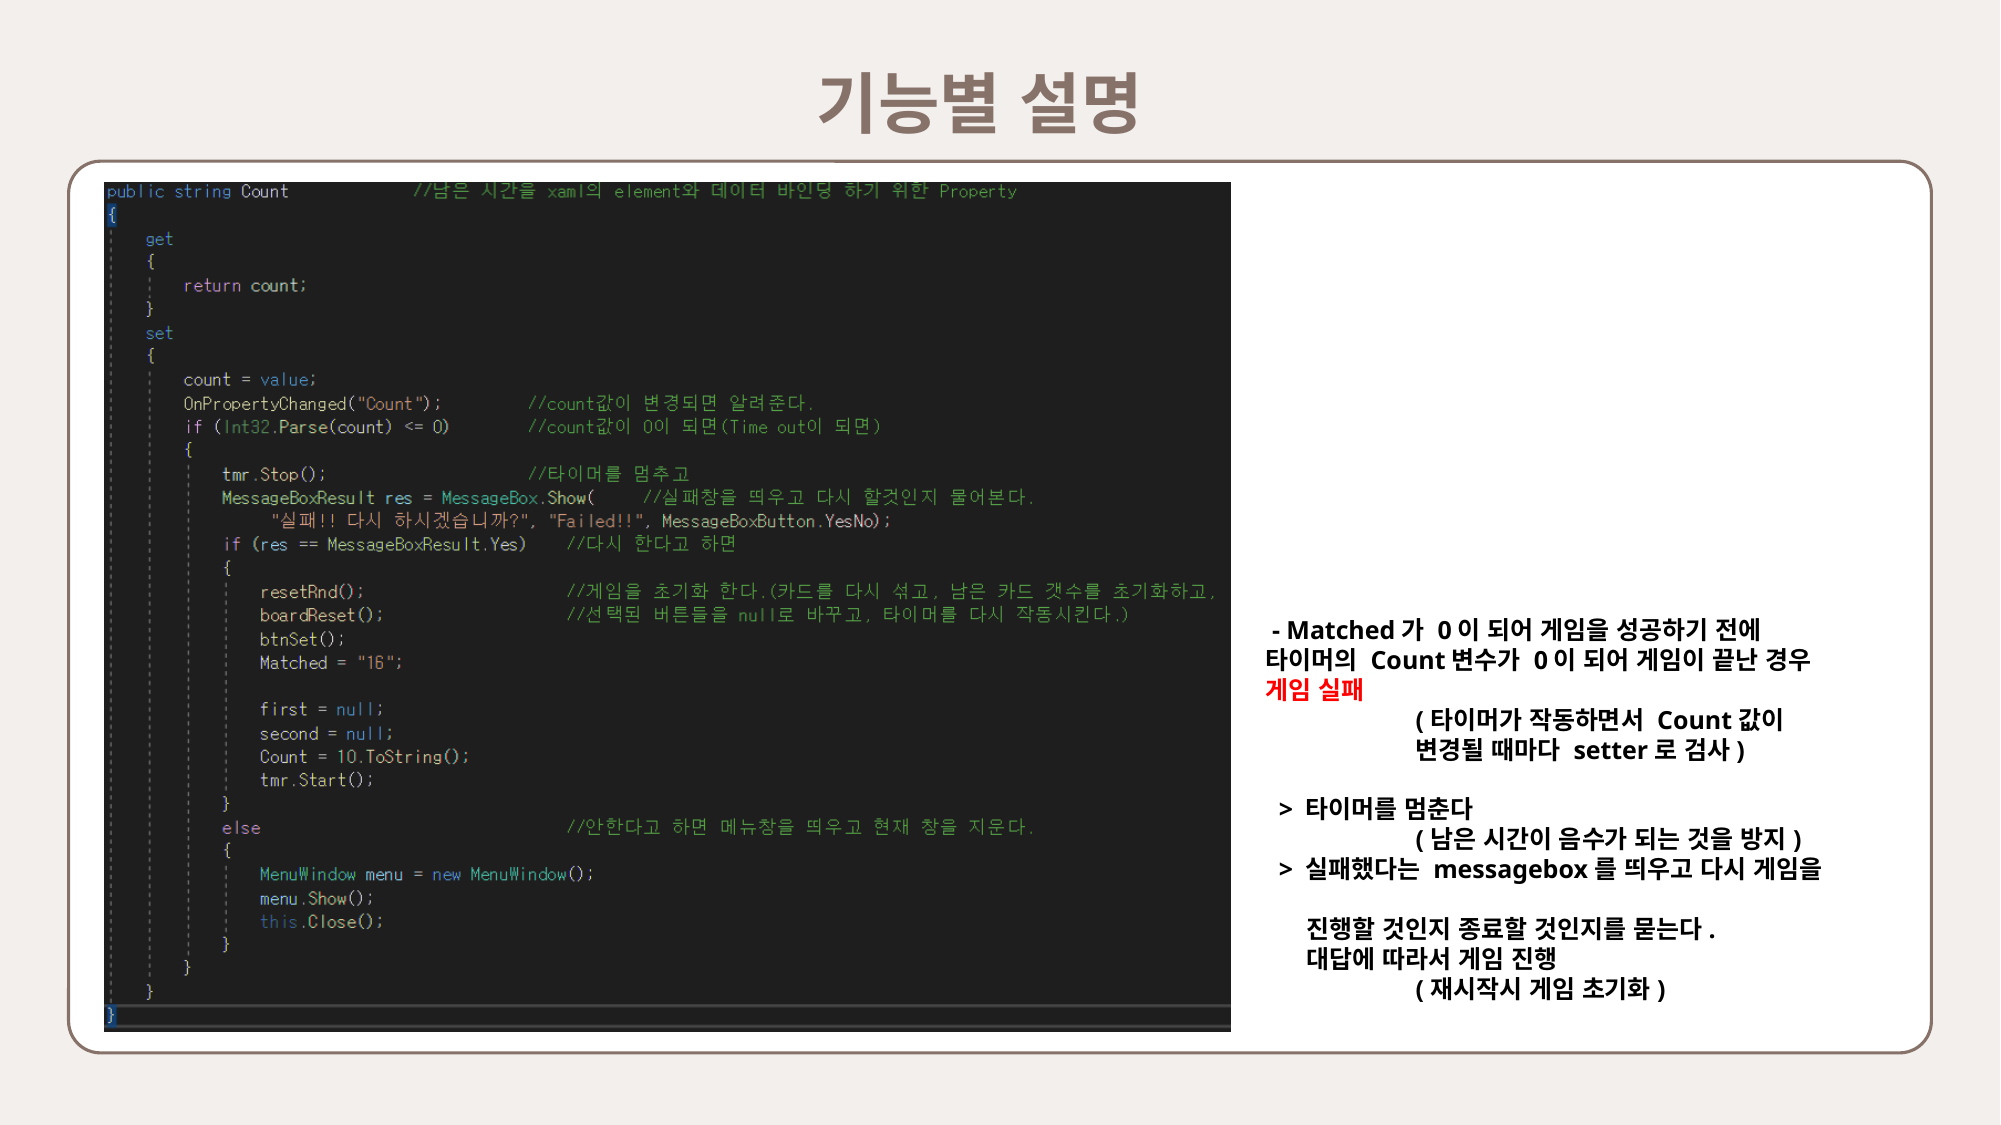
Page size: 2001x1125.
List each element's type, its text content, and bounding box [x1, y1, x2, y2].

text_box 기능별 설명 [492, 14, 1467, 149]
picture [104, 182, 1231, 1032]
text_box - Matched가 0이 되어 게임을 성공하기 전에 타이머의 Count변수가 0이 되어 게임이 끝난 경우 게임 실패 (타이머가 작동하면서 Count값이 변경될 때마다 setter로 검사) > 타이머를 멈춘다 (남은 시간이 음수가 되는 것을 방지) > 실패했다는 messagebox를 띄우고 다시 게임을 진행할 것인지 종료할 것인지를 묻는다. 대답에 따라서 게임 진행 (재시작시 게임 초기화) [1250, 607, 1876, 1011]
text_box [67, 160, 1933, 1054]
